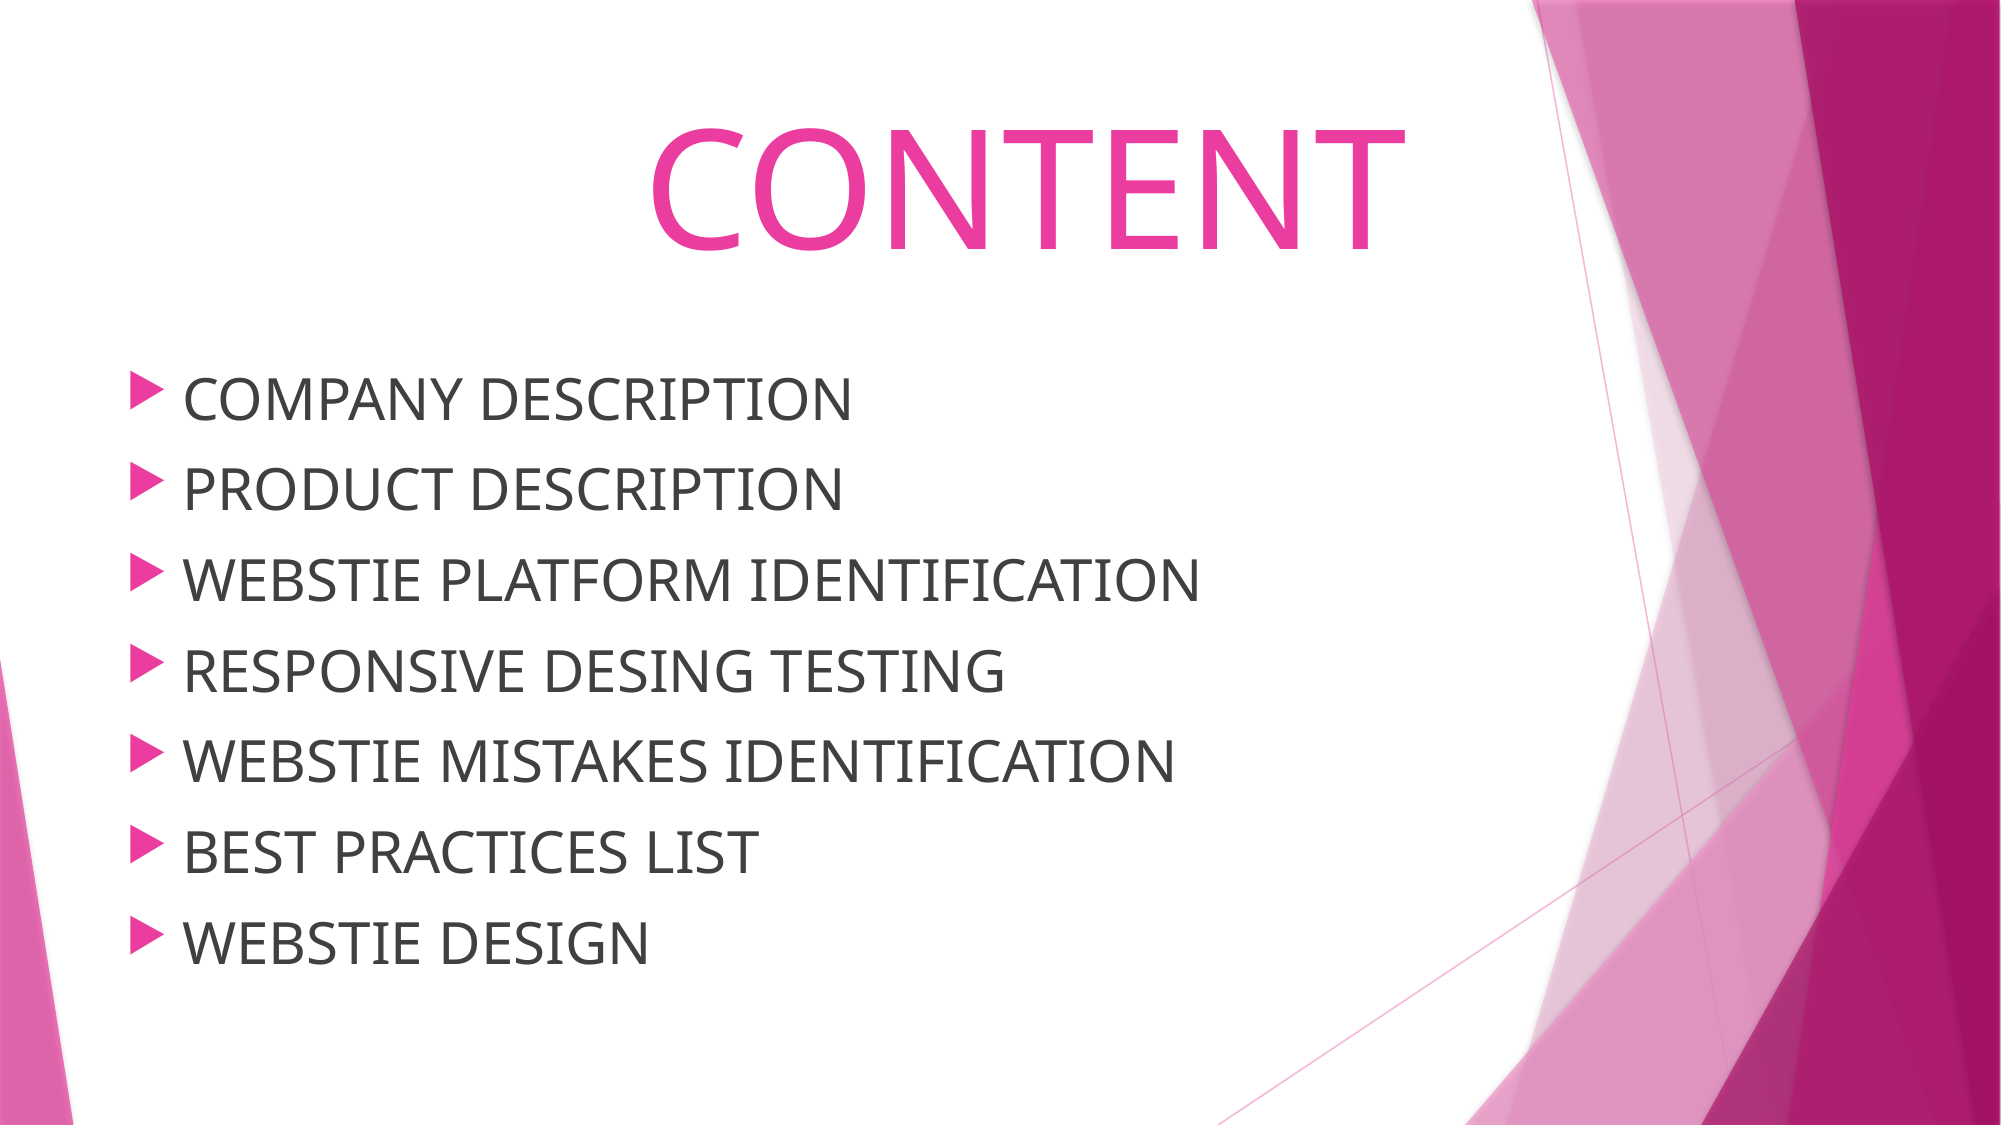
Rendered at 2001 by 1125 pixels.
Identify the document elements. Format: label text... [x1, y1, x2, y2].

title CONTENT [238, 75, 1814, 248]
list COMPANY DESCRIPTION PRODUCT DESCRIPTION WEBSTIE PLATFORM IDENTIFICATION RESPONSIVE DESING TESTING WEBSTIE MISTAKES IDENTIFICATION BEST PRACTICES LIST WEBSTIE DESIGN [111, 354, 1522, 992]
